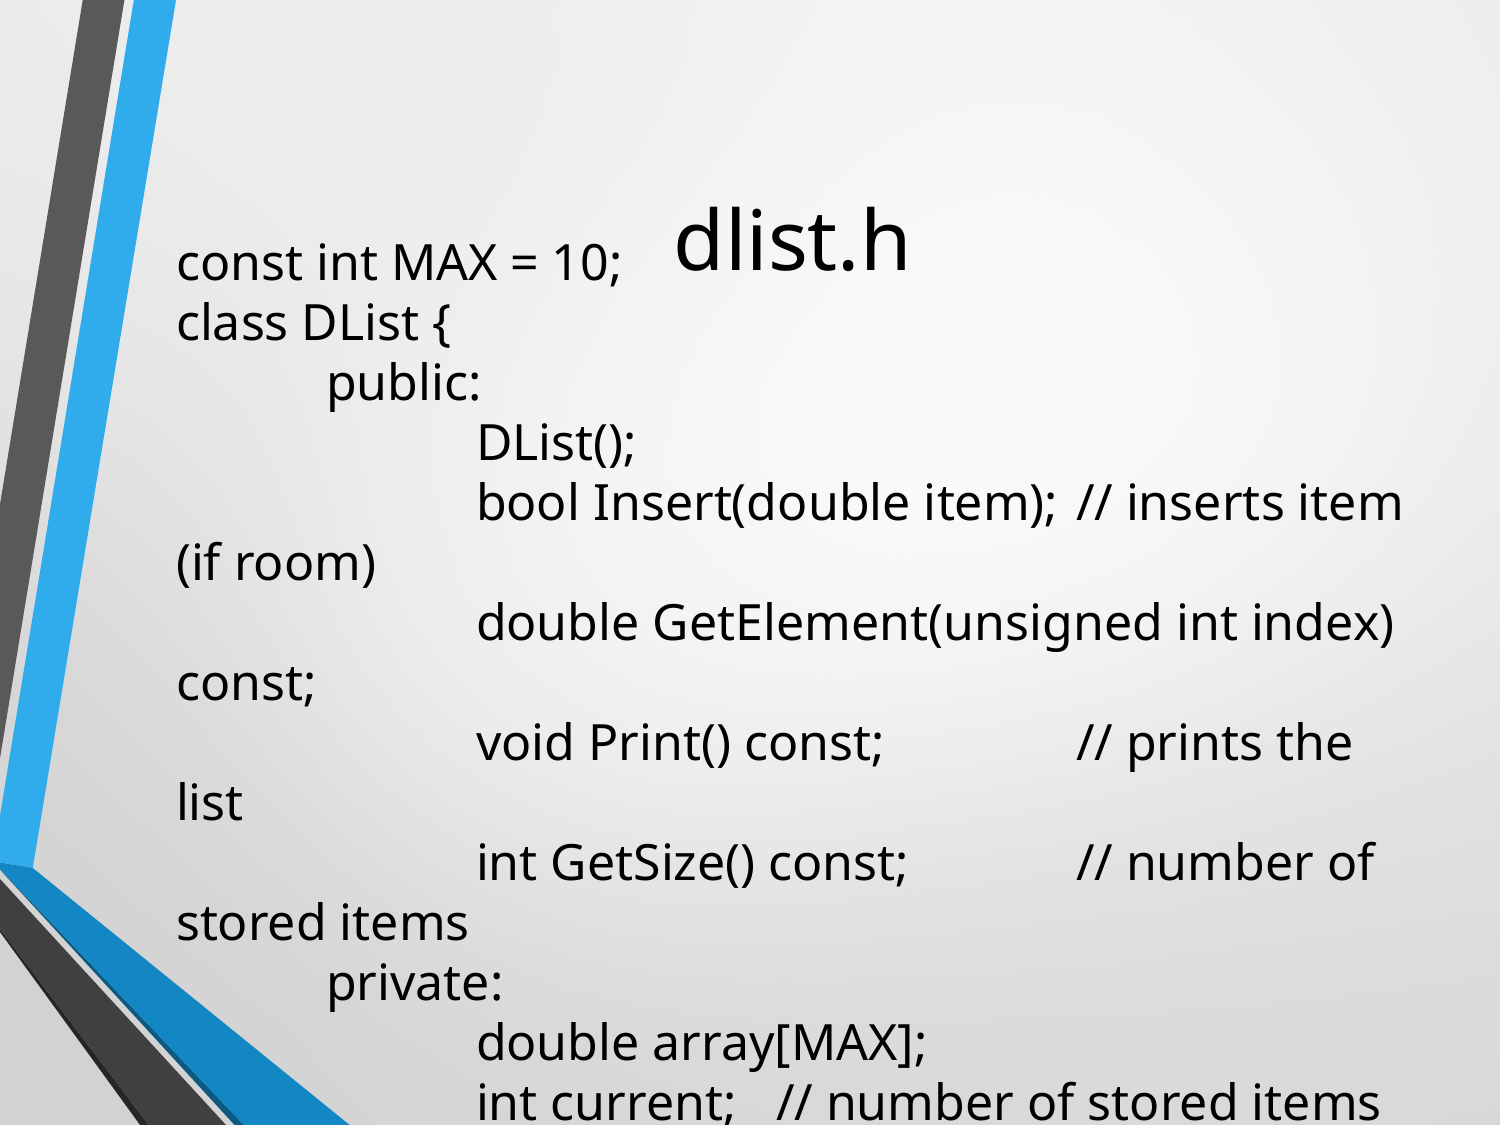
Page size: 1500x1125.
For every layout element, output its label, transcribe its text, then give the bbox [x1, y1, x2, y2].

list const int MAX = 10; class DList { public: DList(); bool Insert(double item); // inserts item (if room) double GetElement(unsigned int index) const; void Print() const; // prints the list int GetSize() const; // number of stored items private: double array[MAX]; int current; // number of stored items }; [161, 437, 1425, 985]
title dlist.h [161, 75, 1425, 400]
